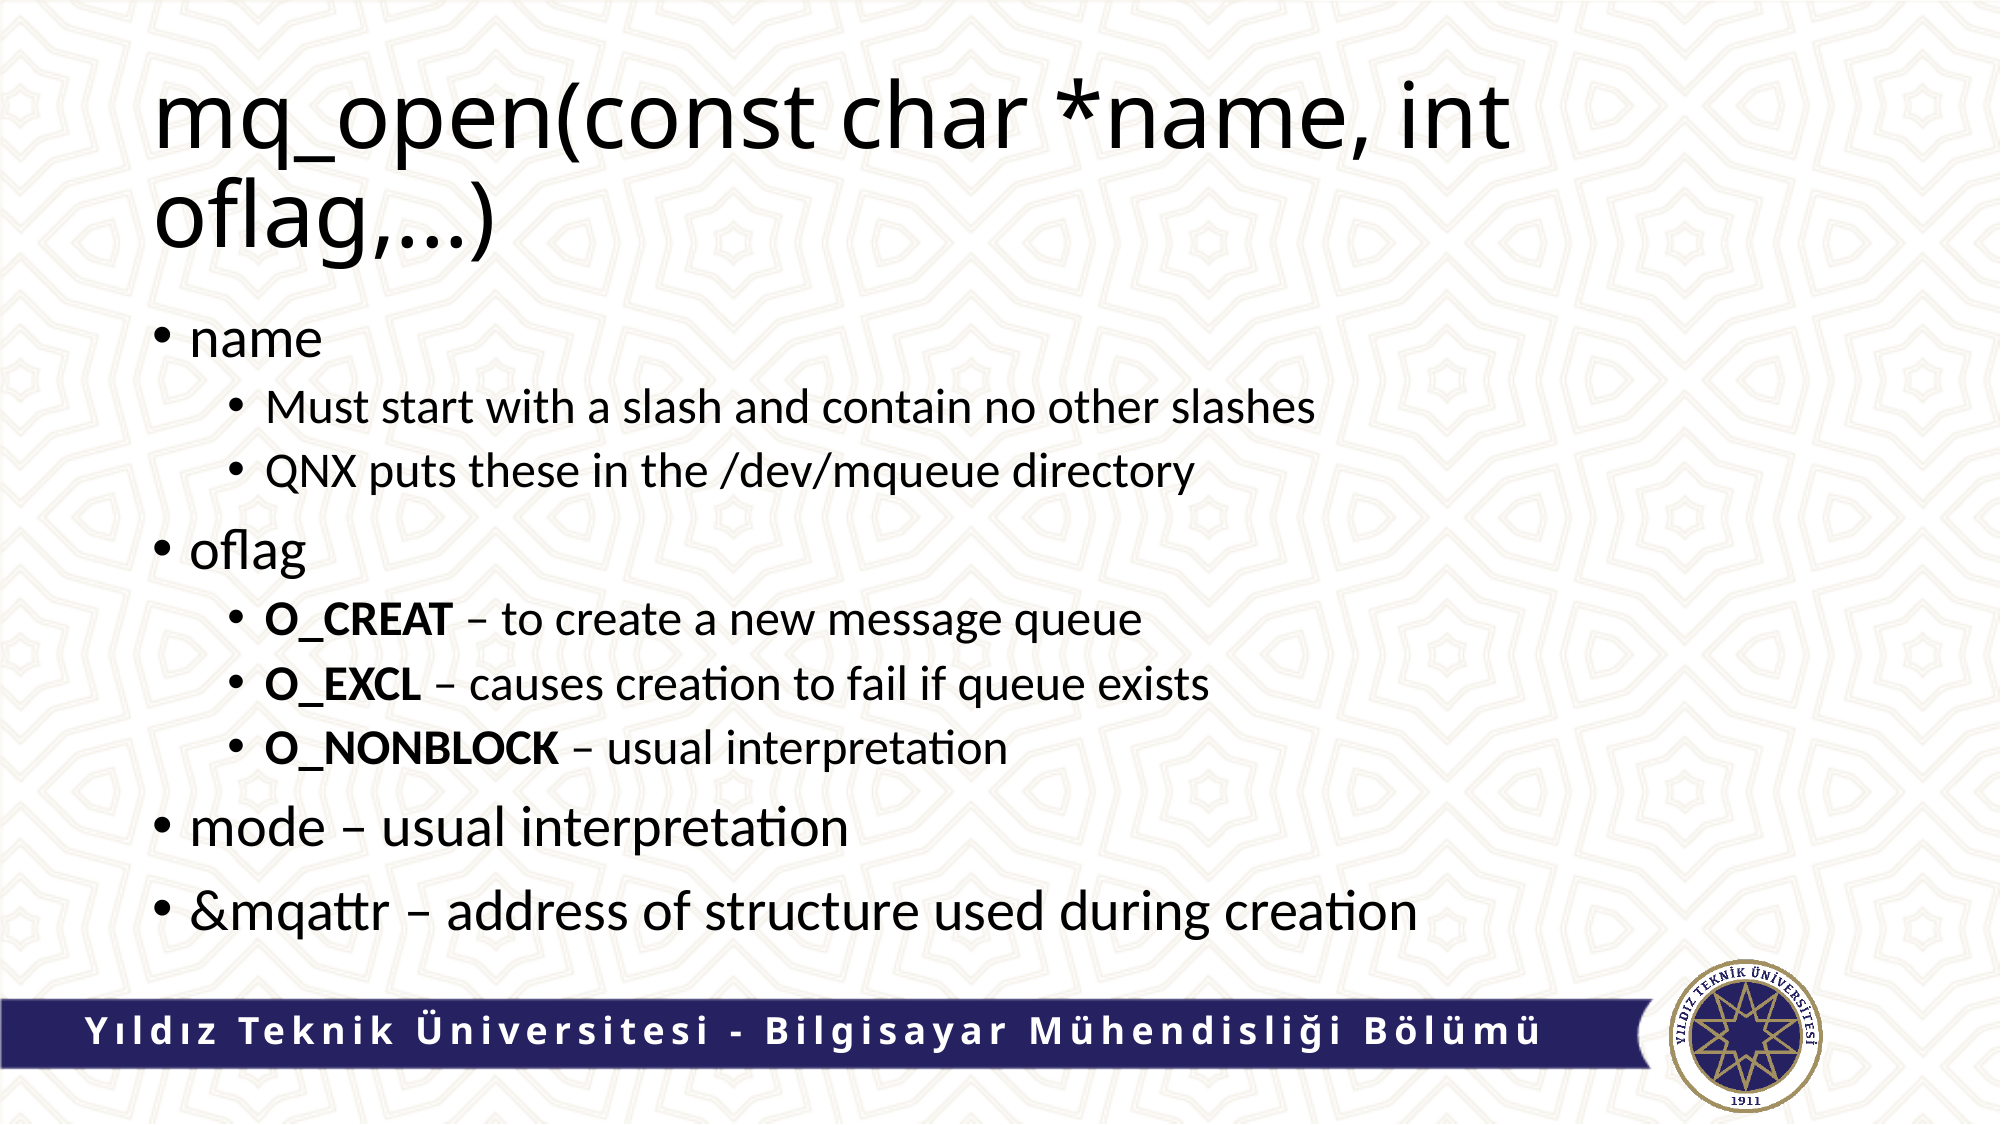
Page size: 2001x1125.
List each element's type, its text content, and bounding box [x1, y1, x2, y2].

title mq_open(const char *name, int oflag,...) [137, 59, 1863, 278]
list name Must start with a slash and contain no other slashes QNX puts these in the /dev/mqueue directory oflag O_CREAT – to create a new message queue O_EXCL – causes creation to fail if queue exists O_NONBLOCK – usual interpretation mode – usual interpretation &mqattr – address of structure used during creation [137, 299, 1863, 982]
picture [0, 0, 2000, 1125]
footer Yıldız Teknik Üniversitesi - Bilgisayar Mühendisliği Bölümü [0, 997, 1628, 1069]
